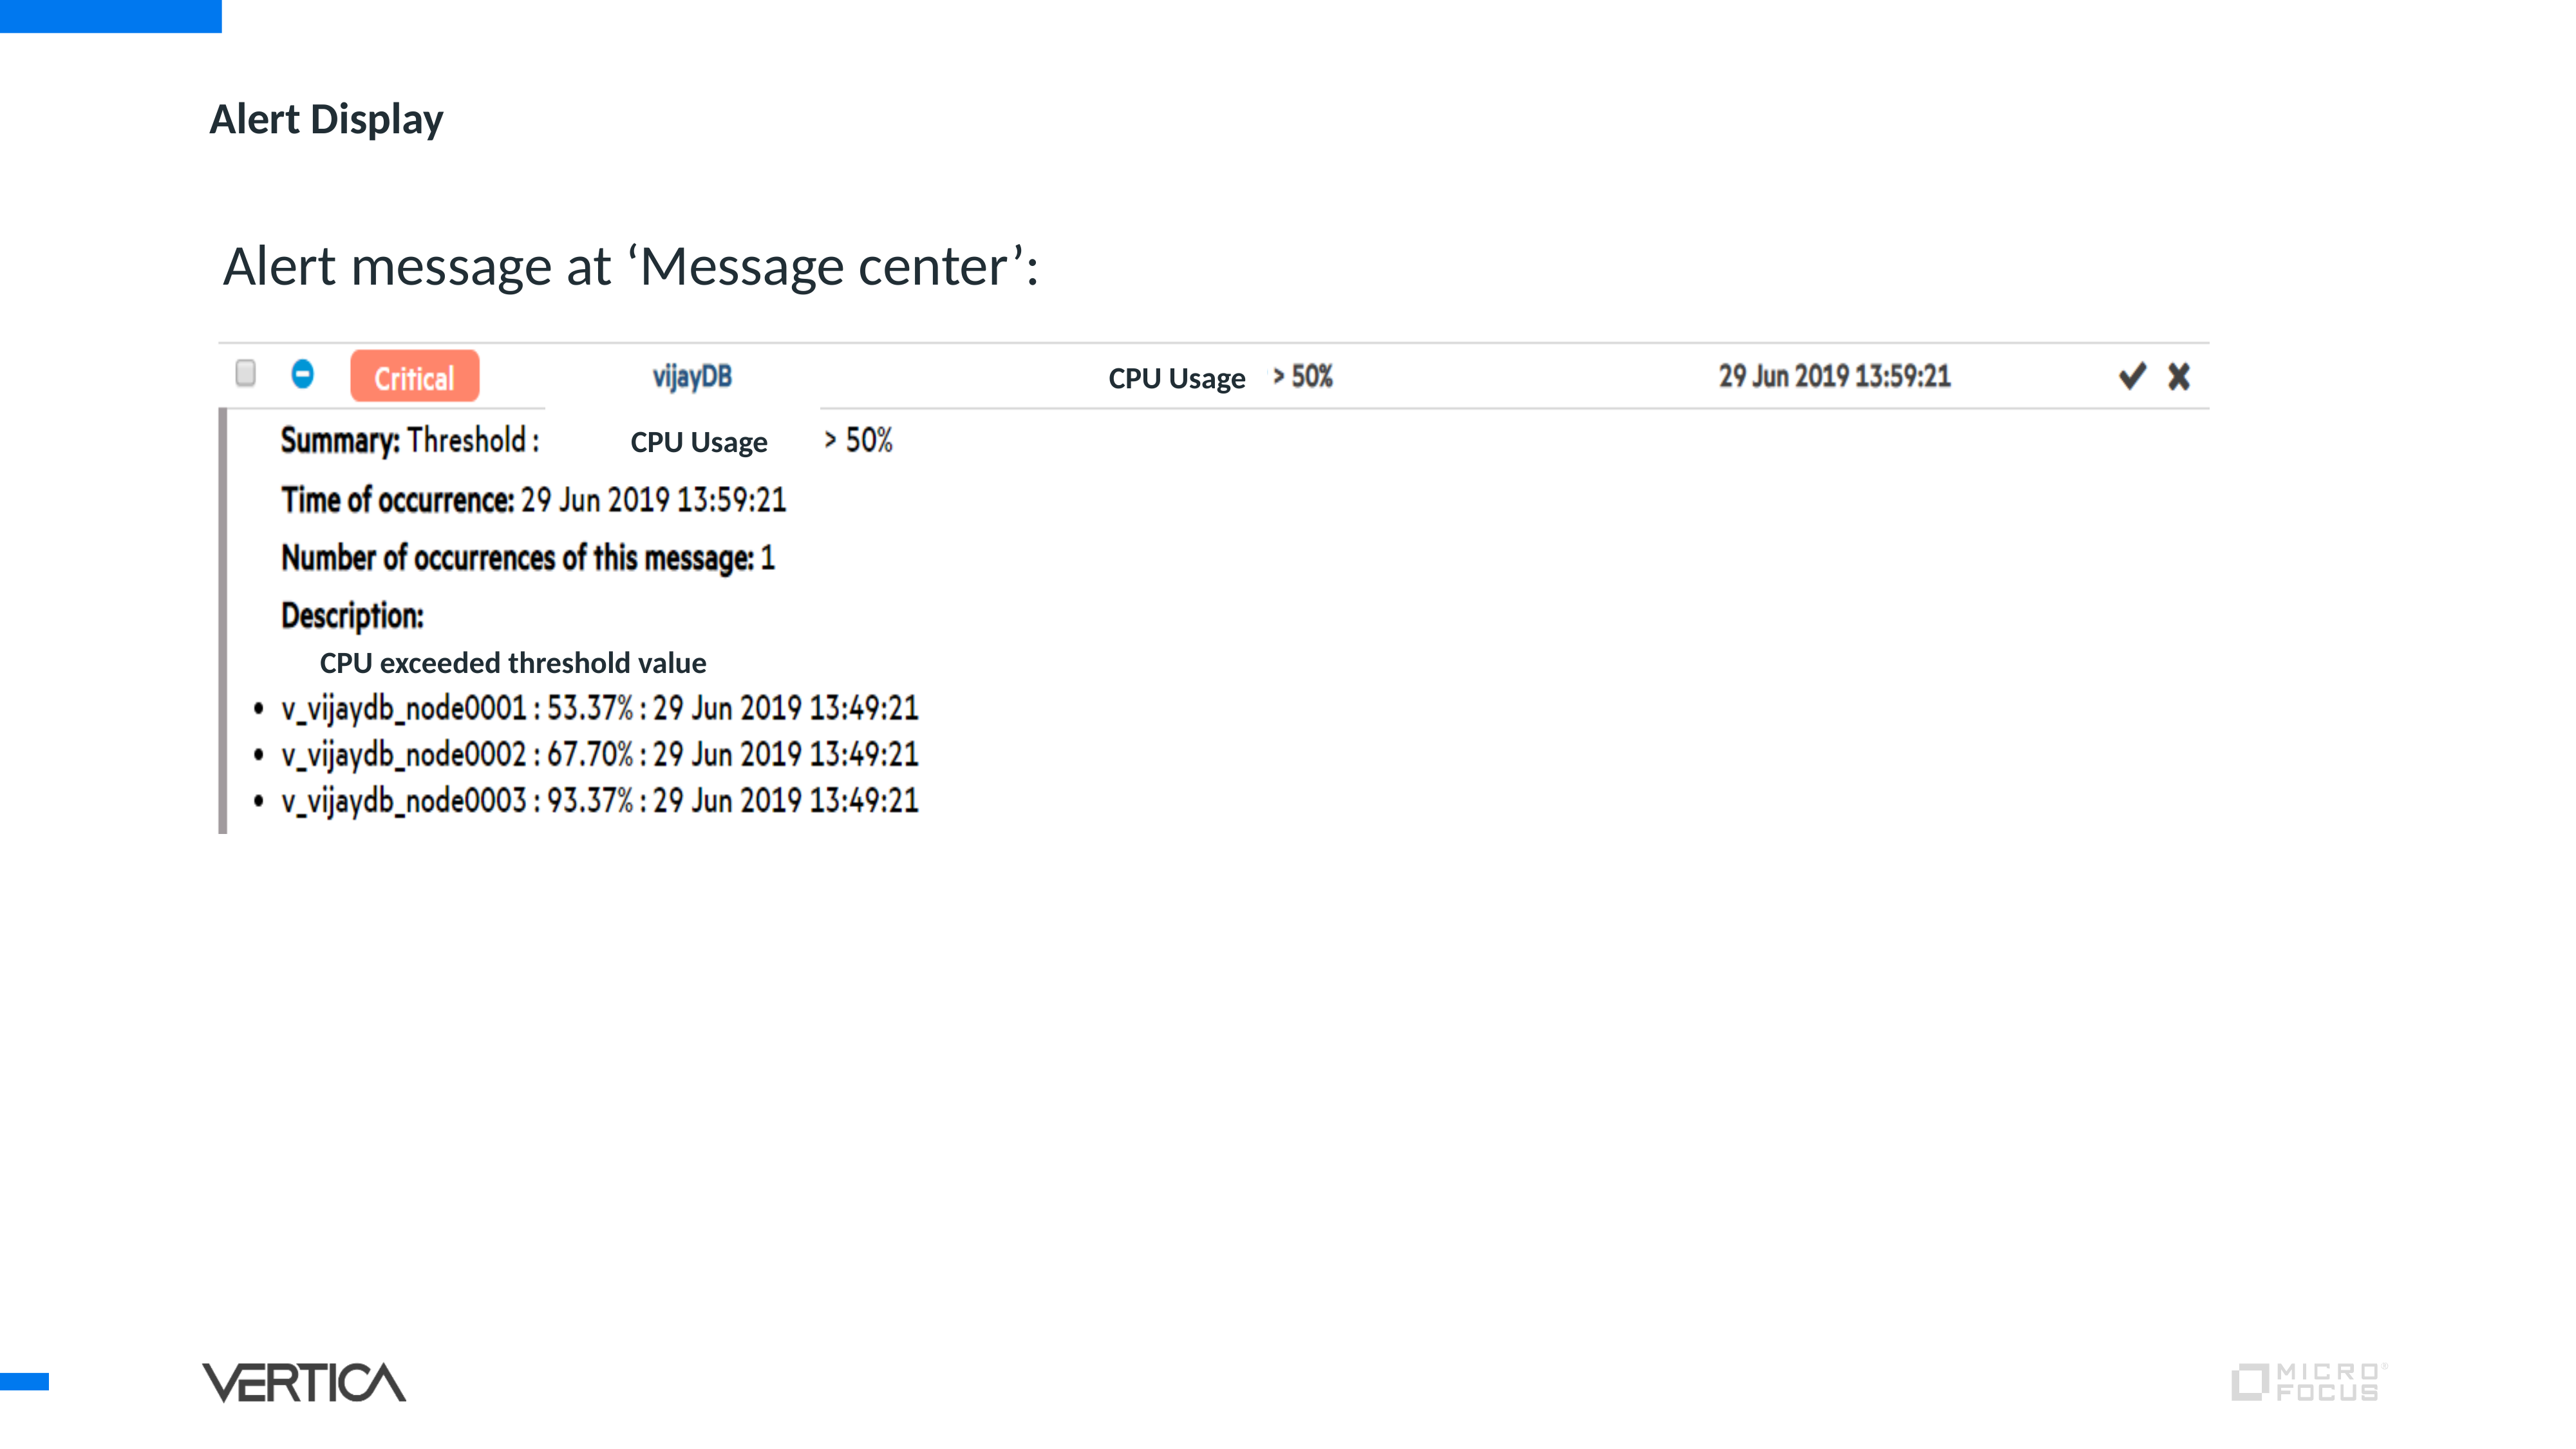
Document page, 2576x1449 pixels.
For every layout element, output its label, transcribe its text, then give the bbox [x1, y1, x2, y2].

text_box Alert message at ‘Message center’: [213, 222, 2431, 302]
picture [213, 339, 2210, 834]
title Alert Display [200, 90, 2379, 204]
